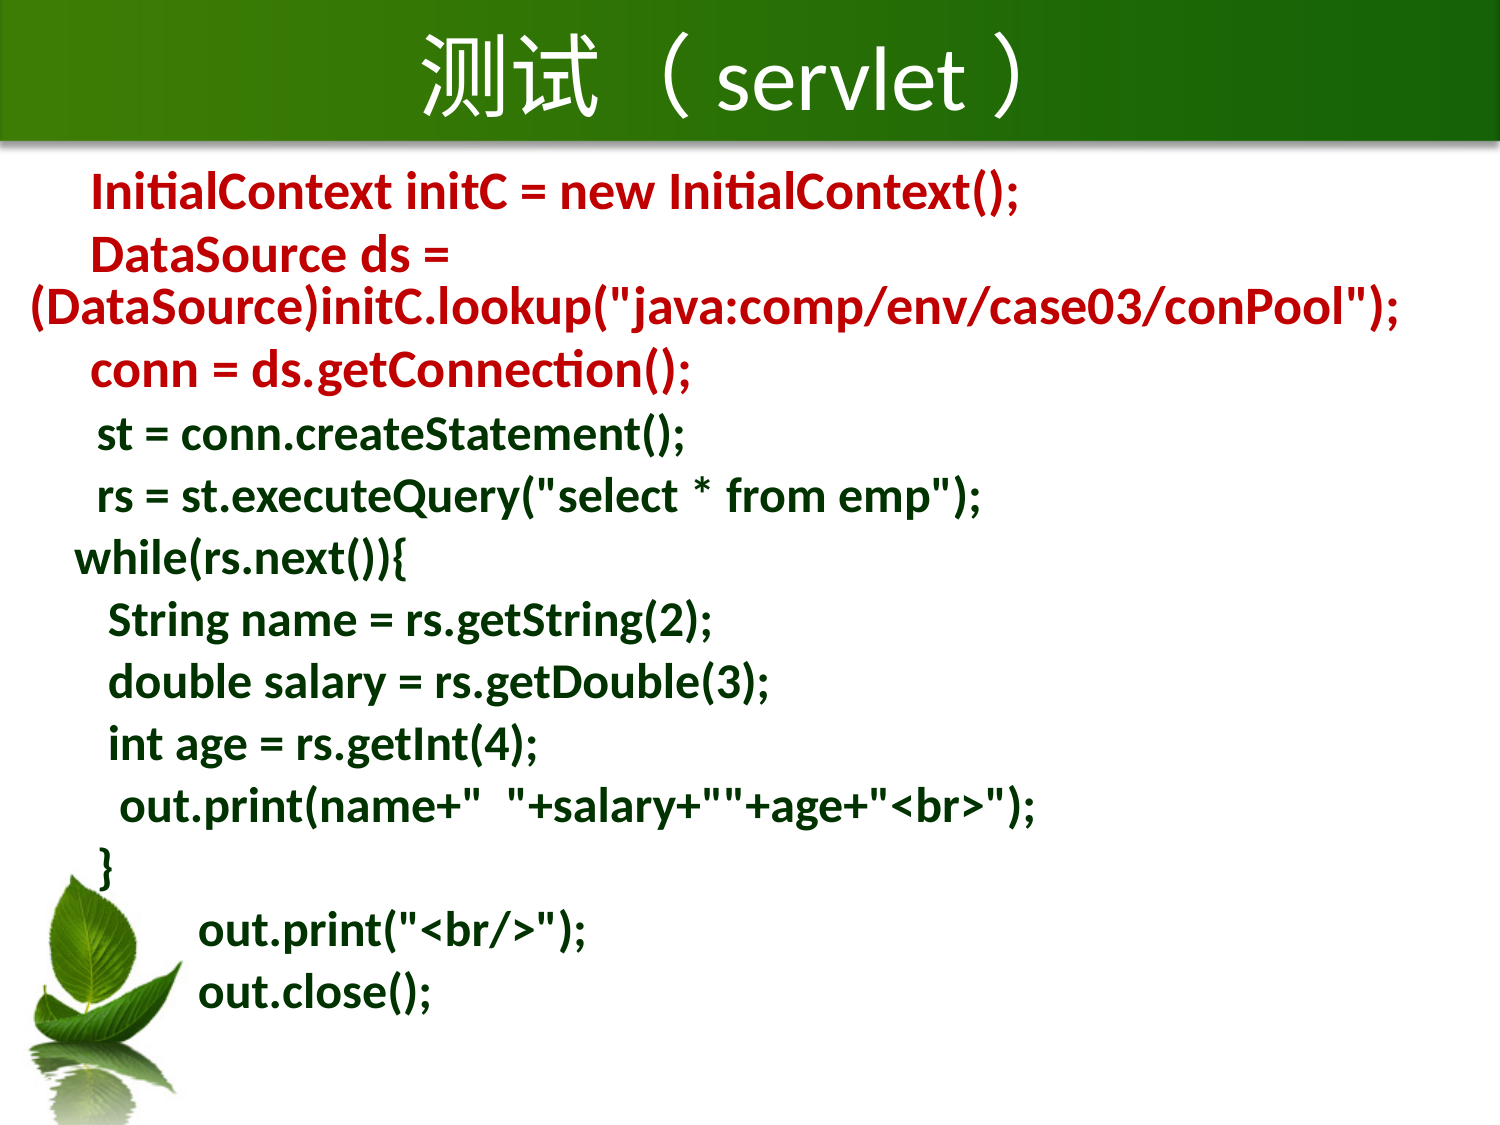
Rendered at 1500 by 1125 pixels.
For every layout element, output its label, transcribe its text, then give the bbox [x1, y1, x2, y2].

list InitialContext initC = new InitialContext(); DataSource ds = (DataSource)initC.lookup("java:comp/env/case03/conPool"); conn = ds.getConnection(); st = conn.createStatement(); rs = st.executeQuery("select * from emp"); while(rs.next()){ String name = rs.getString(2); double salary = rs.getDouble(3); int age = rs.getInt(4); out.print(name+" "+salary+""+age+"<br>"); } out.print("<br/>"); out.close(); [14, 160, 1483, 1058]
title 测试（servlet） [5, 9, 1495, 138]
picture [0, 0, 1500, 1125]
